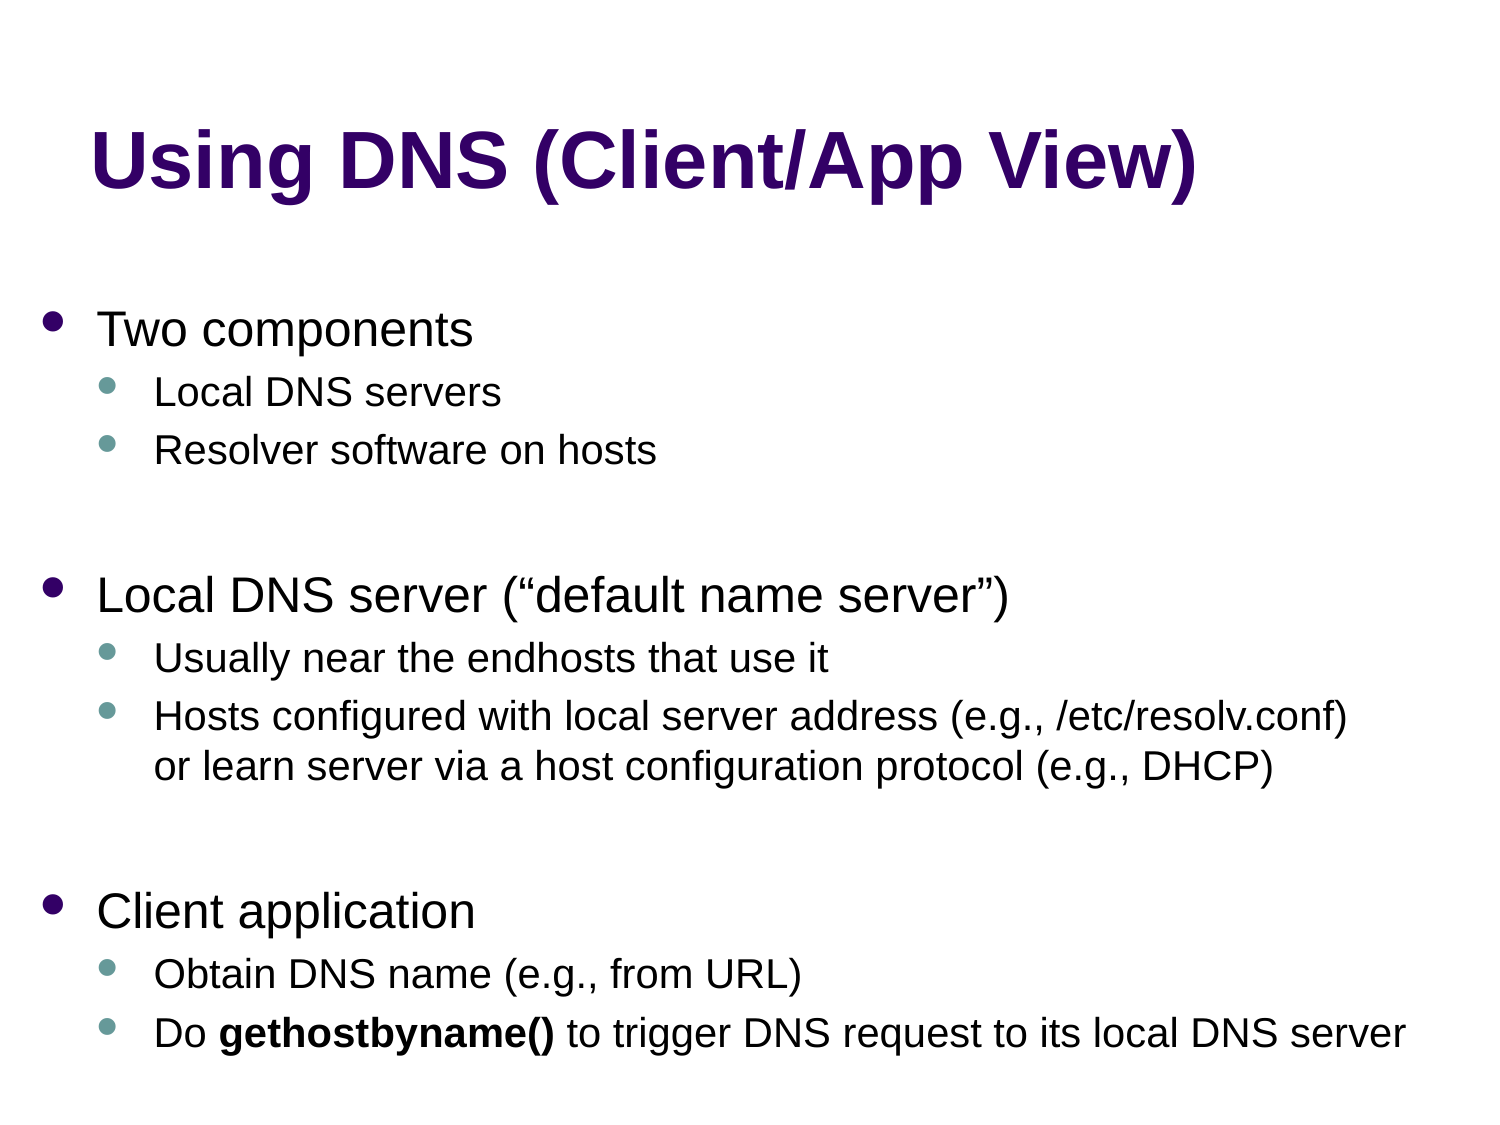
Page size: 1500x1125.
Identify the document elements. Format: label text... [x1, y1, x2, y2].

title Using DNS (Client/App View) [75, 20, 1425, 213]
list Two components Local DNS servers Resolver software on hosts Local DNS server (“default name server”) Usually near the endhosts that use it Hosts configured with local server address (e.g., /etc/resolv.conf) or learn server via a host configuration protocol (e.g., DHCP) Client application Obtain DNS name (e.g., from URL) Do gethostbyname() to trigger DNS request to its local DNS server [24, 288, 1500, 1013]
